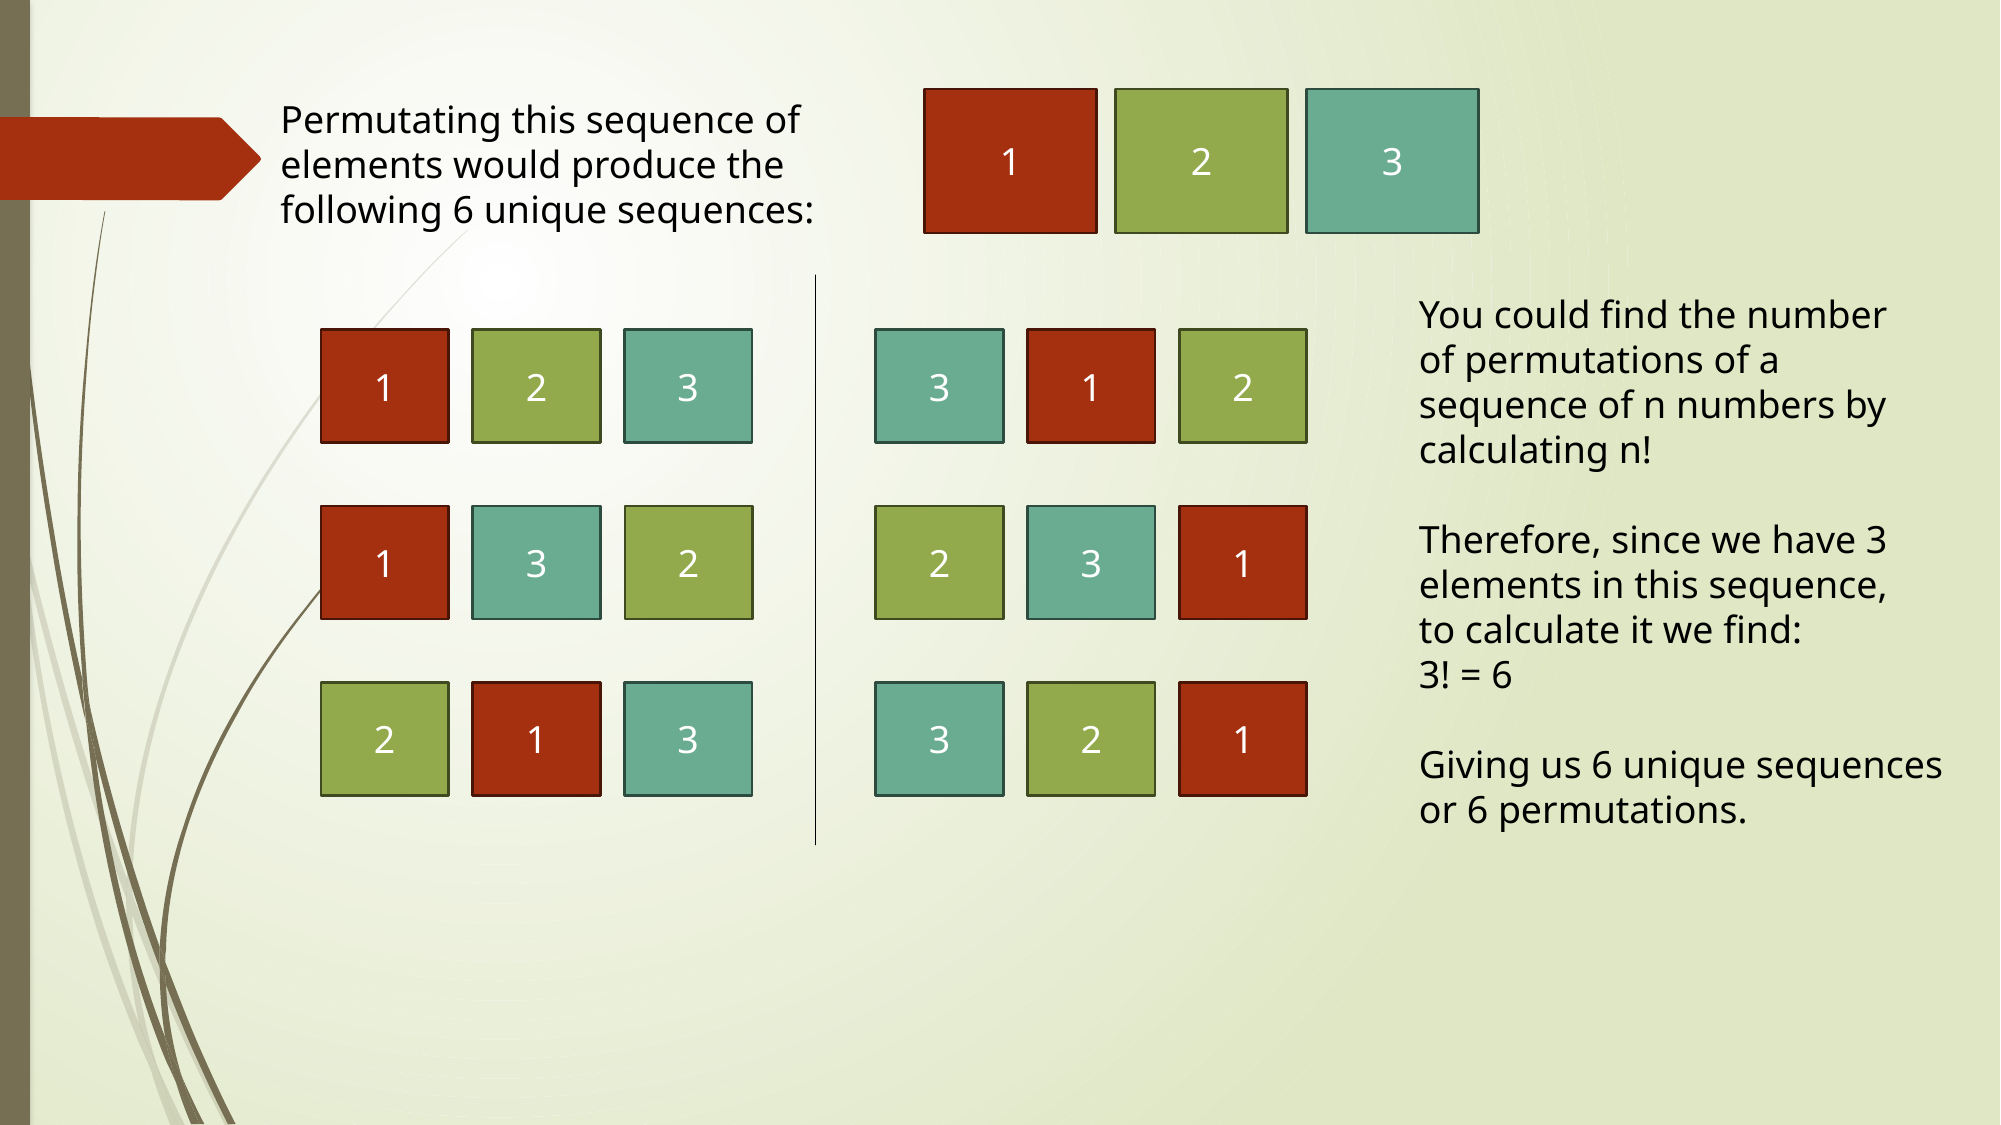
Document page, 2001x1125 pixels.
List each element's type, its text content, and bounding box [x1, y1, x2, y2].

text_box 2 [320, 681, 450, 797]
text_box 1 [320, 505, 450, 620]
text_box 3 [1026, 505, 1156, 620]
text_box 3 [471, 505, 602, 620]
text_box 1 [471, 681, 602, 797]
text_box Permutating this sequence of elements would produce the following 6 unique sequences: [265, 88, 864, 239]
text_box 2 [471, 328, 602, 444]
text_box 3 [623, 681, 753, 797]
text_box 3 [623, 328, 753, 444]
text_box 1 [1026, 328, 1156, 444]
text_box 1 [1178, 505, 1308, 620]
text_box 3 [874, 681, 1005, 797]
text_box You could find the number of permutations of a sequence of n numbers by calculating n! Therefore, since we have 3 elements in this sequence, to calculate it we find: 3! = 6 Giving us 6 unique sequences or 6 permutations. [1404, 284, 1969, 839]
text_box 2 [1178, 328, 1308, 444]
text_box 1 [923, 88, 1098, 234]
text_box 2 [874, 505, 1005, 620]
text_box 1 [320, 328, 450, 444]
text_box 3 [1305, 88, 1480, 234]
text_box 3 [874, 328, 1005, 444]
text_box 2 [1026, 681, 1156, 797]
text_box 2 [624, 505, 754, 620]
text_box 1 [1178, 681, 1308, 797]
text_box 2 [1114, 88, 1289, 234]
